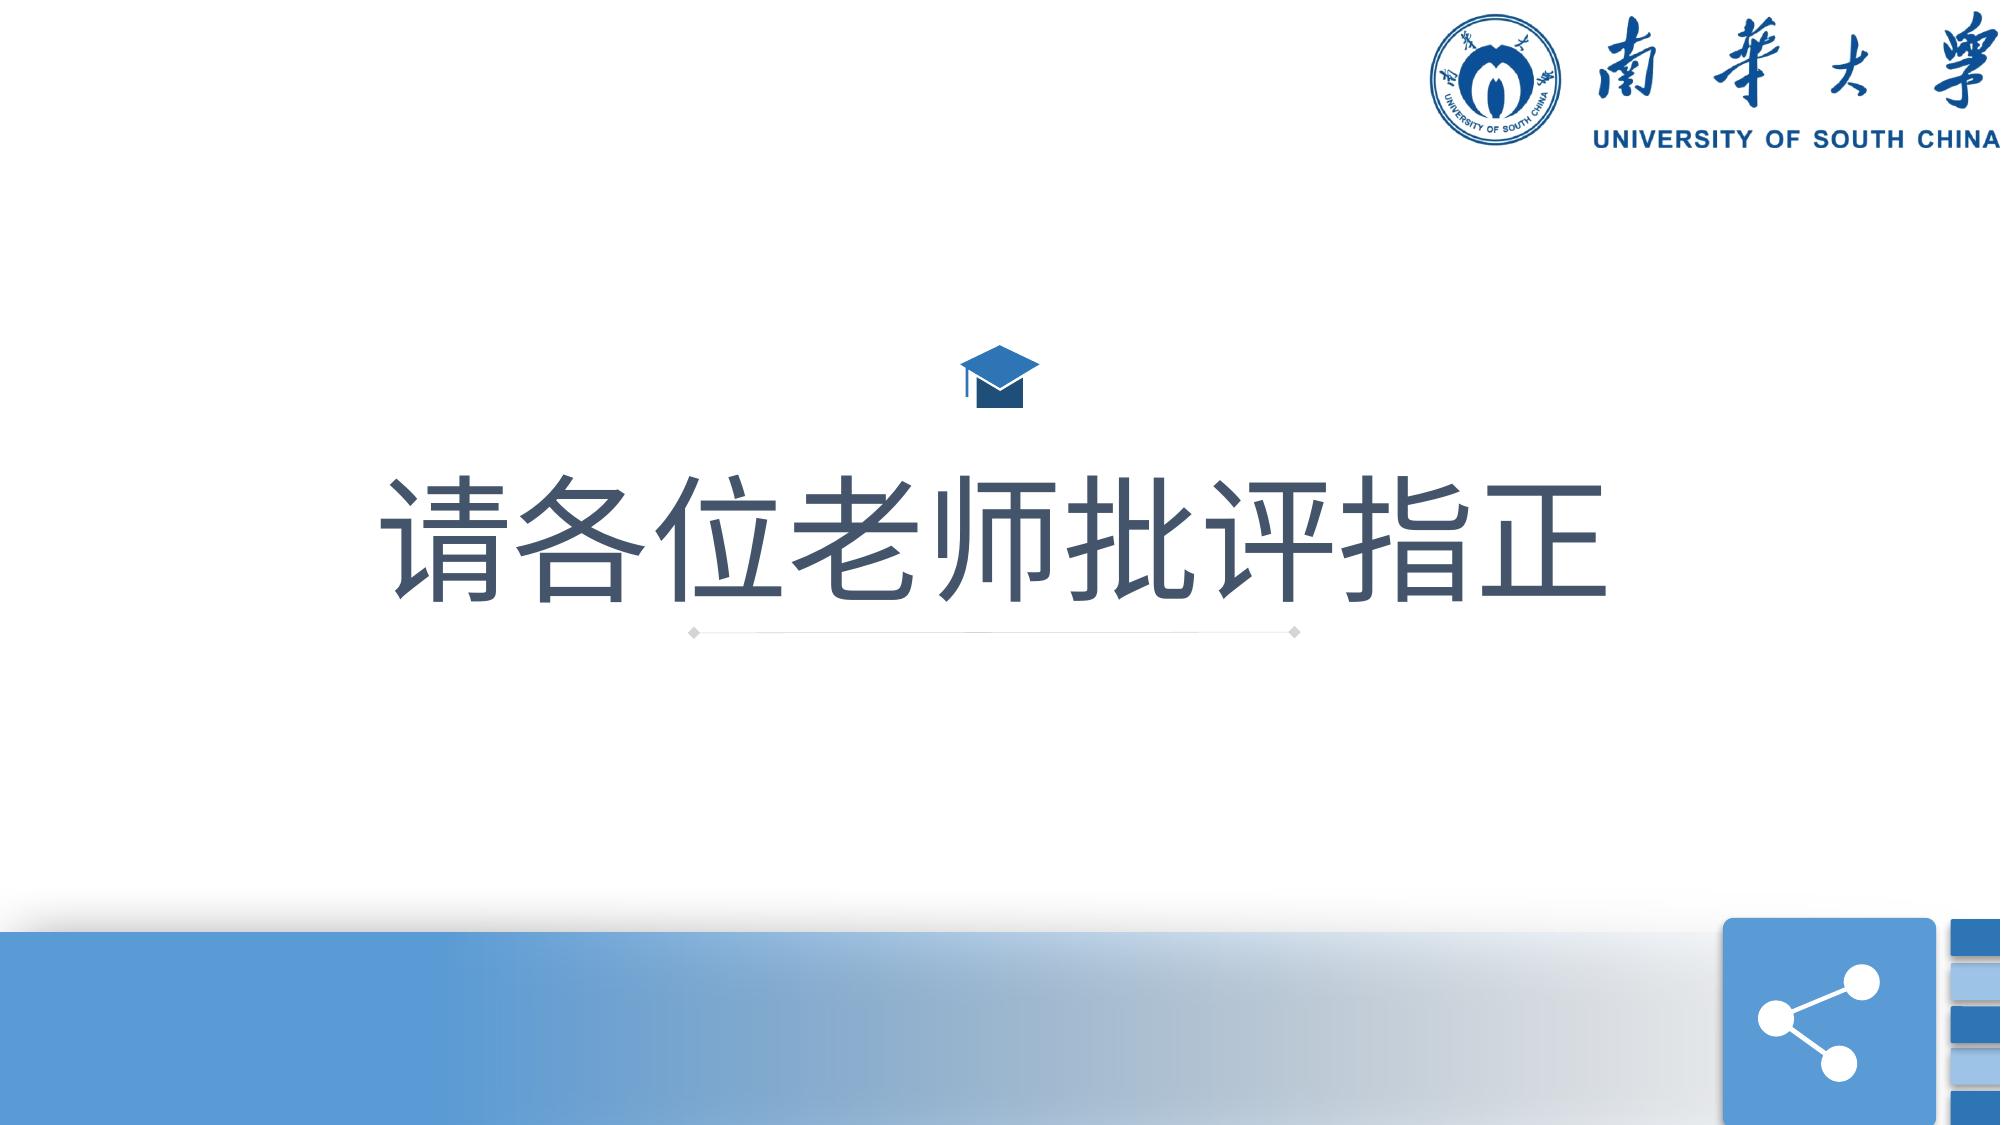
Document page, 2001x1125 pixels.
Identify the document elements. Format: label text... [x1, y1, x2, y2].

text_box [1757, 964, 1880, 1082]
picture [1386, 0, 2000, 148]
text_box 请各位老师批评指正 [339, 446, 1650, 627]
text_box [960, 345, 1040, 408]
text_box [1875, 993, 2000, 1054]
text_box [0, 932, 1717, 1125]
text_box [1721, 916, 1938, 1125]
